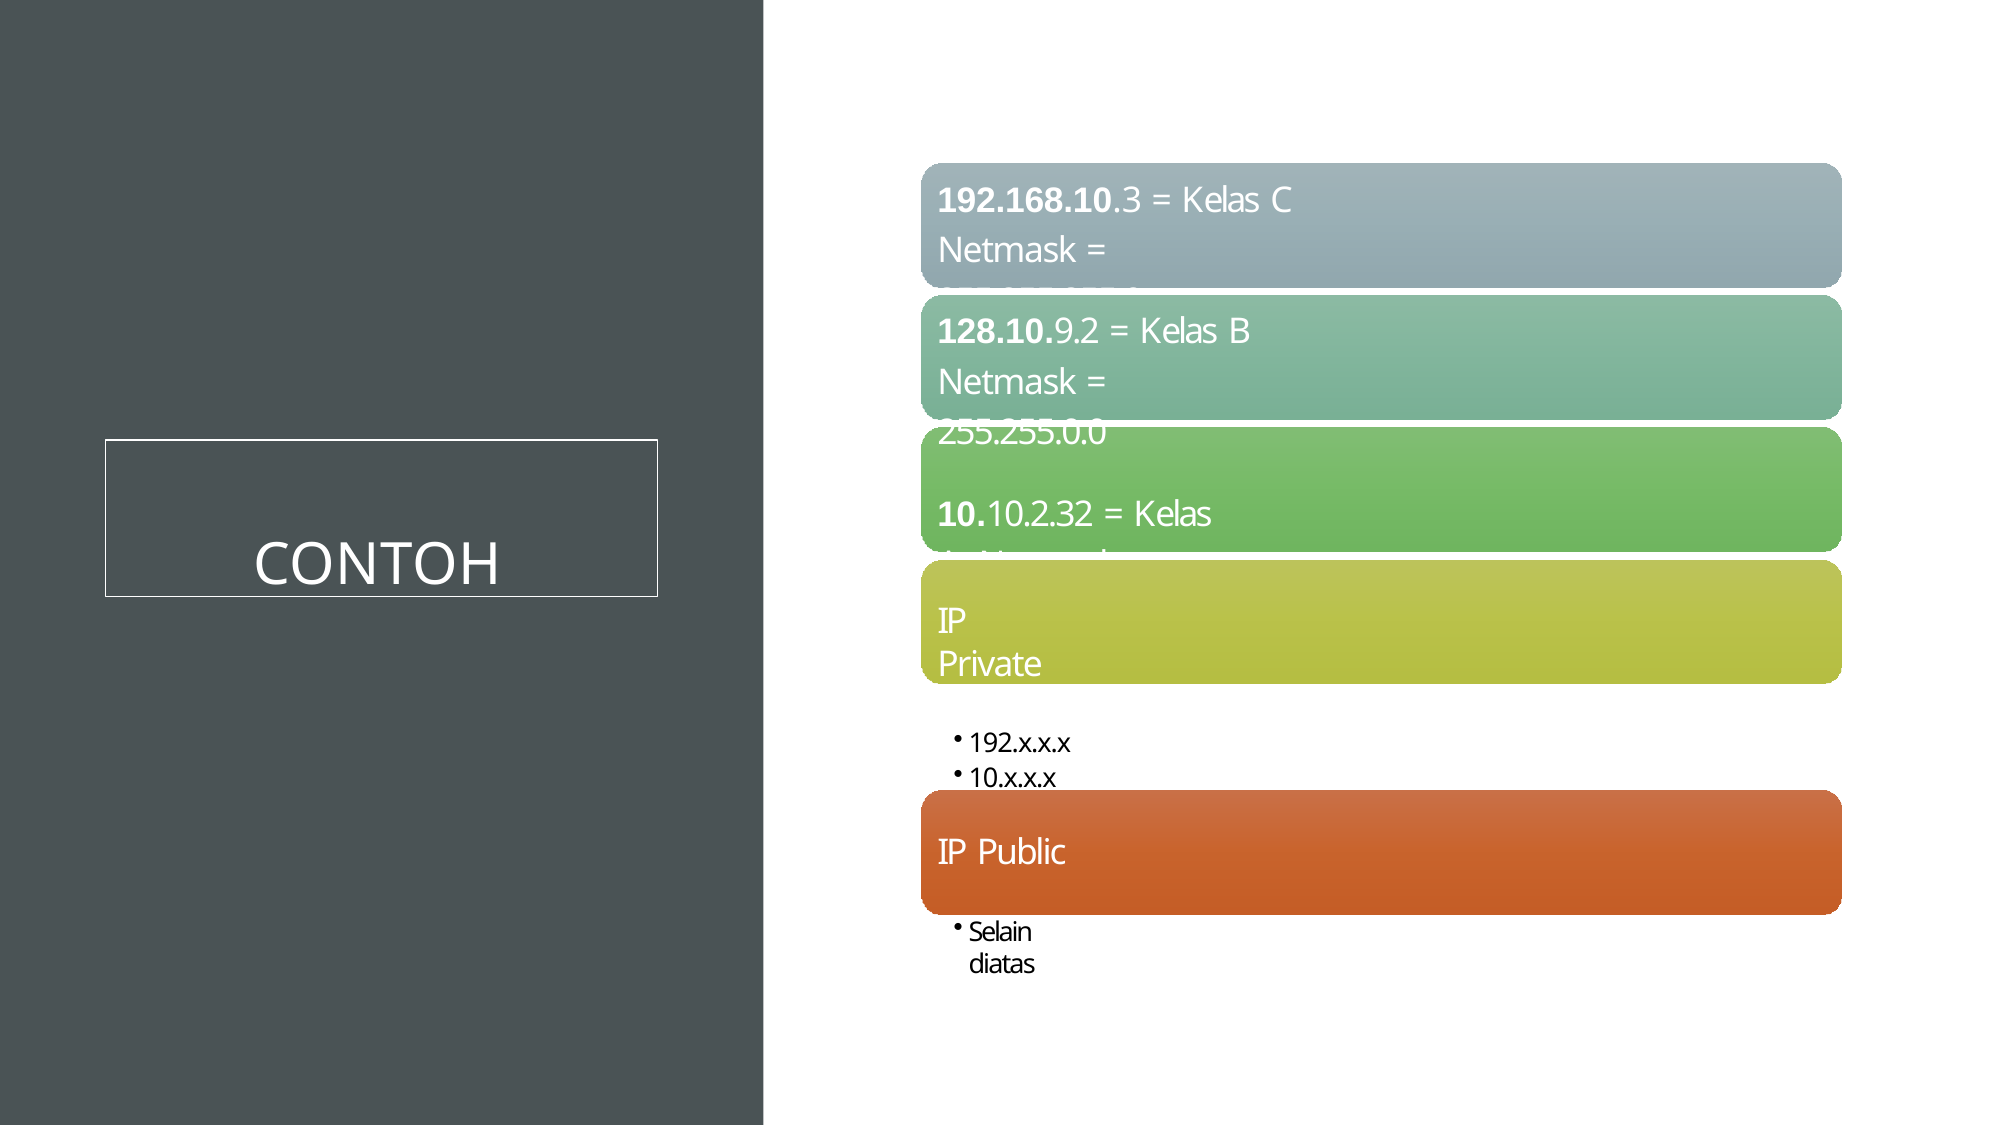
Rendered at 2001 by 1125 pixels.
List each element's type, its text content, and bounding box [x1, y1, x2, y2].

text_box IP Public Selain diatas [935, 923, 1103, 980]
text_box CONTOH [105, 439, 658, 597]
text_box [0, 0, 764, 1125]
picture [921, 295, 1842, 421]
picture [921, 163, 1842, 289]
picture [921, 790, 1842, 915]
picture [921, 559, 1842, 685]
text_box IP Private 192.x.x.x 10.x.x.x 172.x.x.x [935, 693, 1075, 789]
picture [921, 427, 1842, 553]
